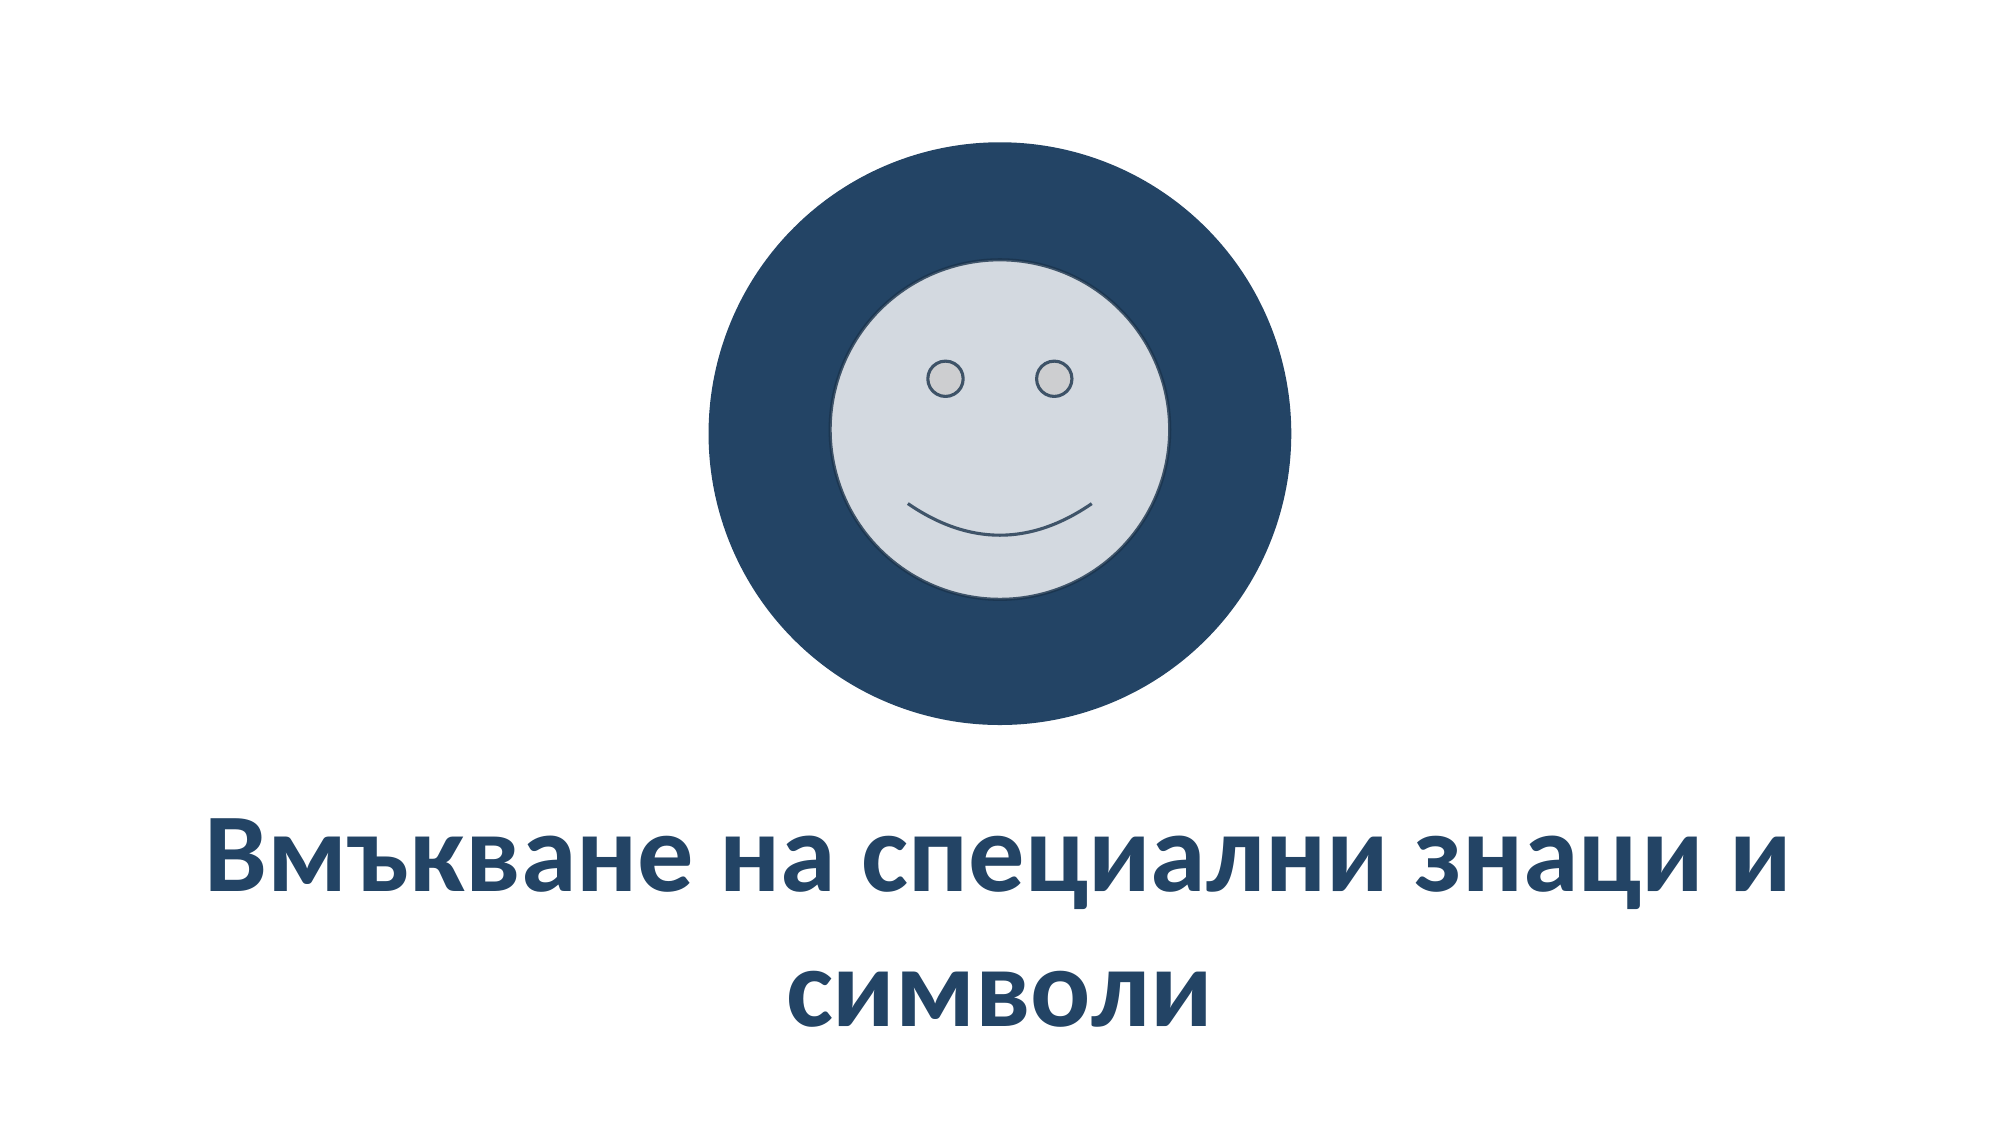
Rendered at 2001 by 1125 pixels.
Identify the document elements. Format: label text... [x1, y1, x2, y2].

text_box [828, 257, 1172, 602]
title Вмъкване на специални знаци и символи [100, 771, 1900, 1058]
